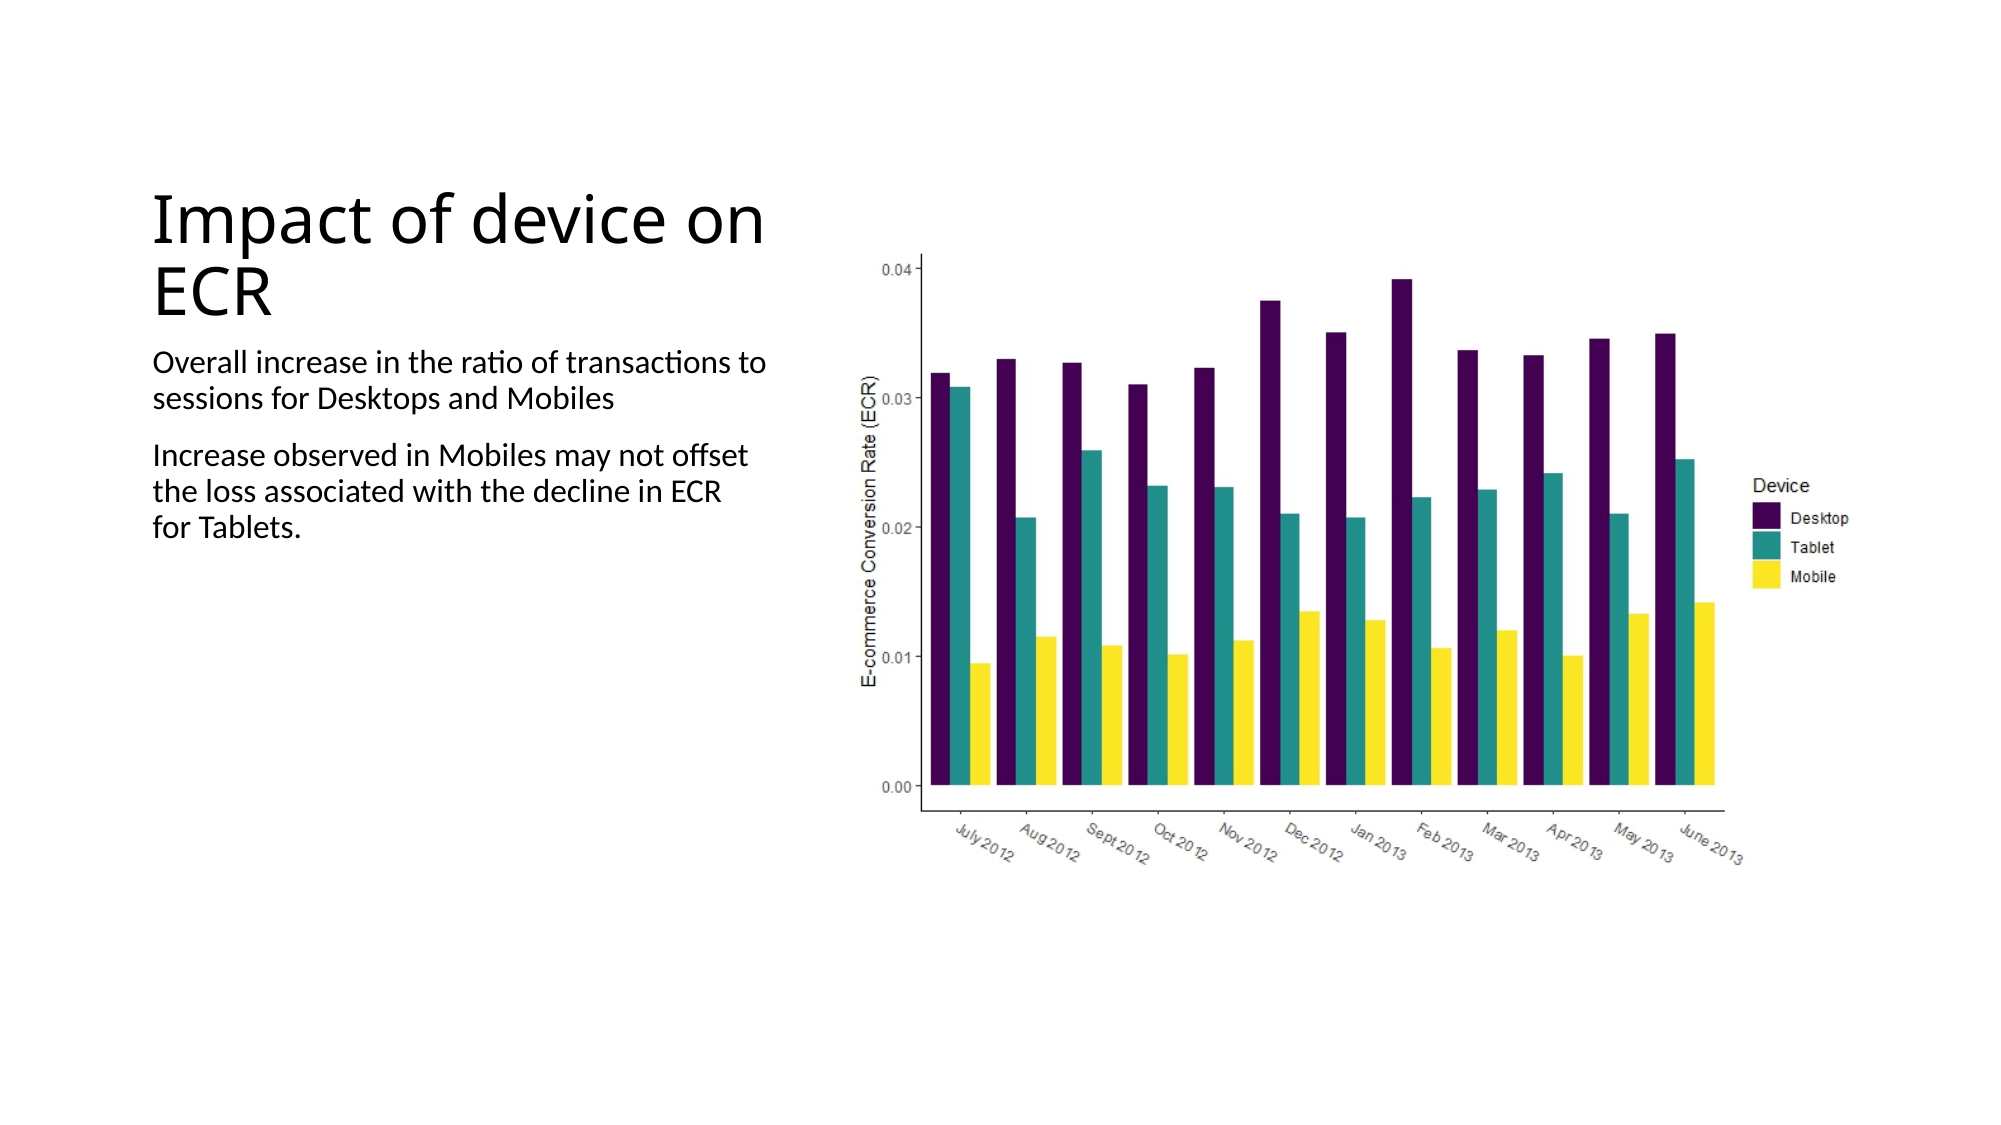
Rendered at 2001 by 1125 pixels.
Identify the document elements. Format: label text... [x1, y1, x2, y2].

title Impact of device on ECR [137, 75, 822, 338]
list Overall increase in the ratio of transactions to sessions for Desktops and Mobiles Increase observed in Mobiles may not offset the loss associated with the decline in ECR for Tablets. [137, 337, 783, 963]
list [850, 245, 1863, 879]
